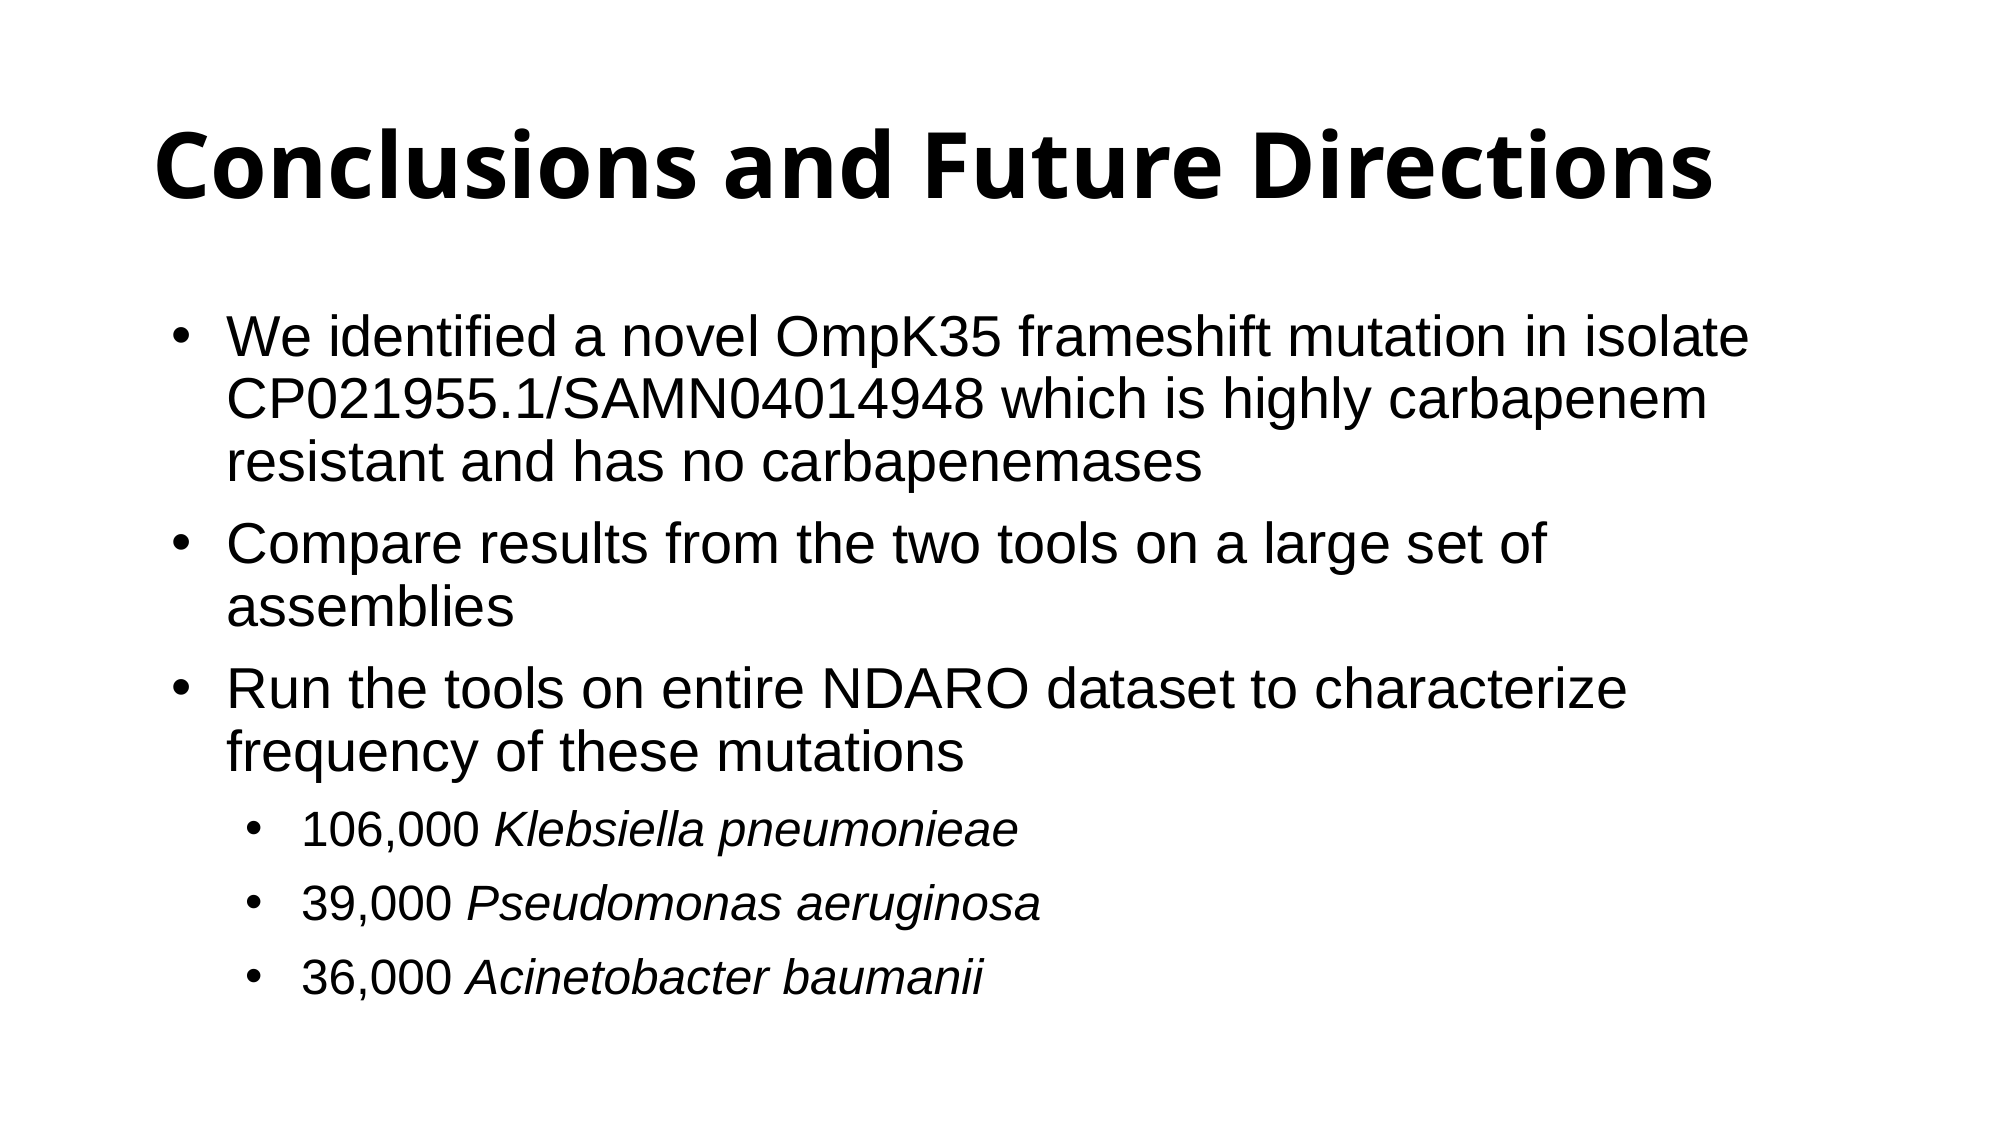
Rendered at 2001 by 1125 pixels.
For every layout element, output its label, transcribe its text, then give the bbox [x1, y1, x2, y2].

list We identified a novel OmpK35 frameshift mutation in isolate CP021955.1/SAMN04014948 which is highly carbapenem resistant and has no carbapenemases Compare results from the two tools on a large set of assemblies Run the tools on entire NDARO dataset to characterize frequency of these mutations 106,000 Klebsiella pneumonieae 39,000 Pseudomonas aeruginosa 36,000 Acinetobacter baumanii [137, 299, 1863, 1014]
title Conclusions and Future Directions [137, 59, 1863, 278]
